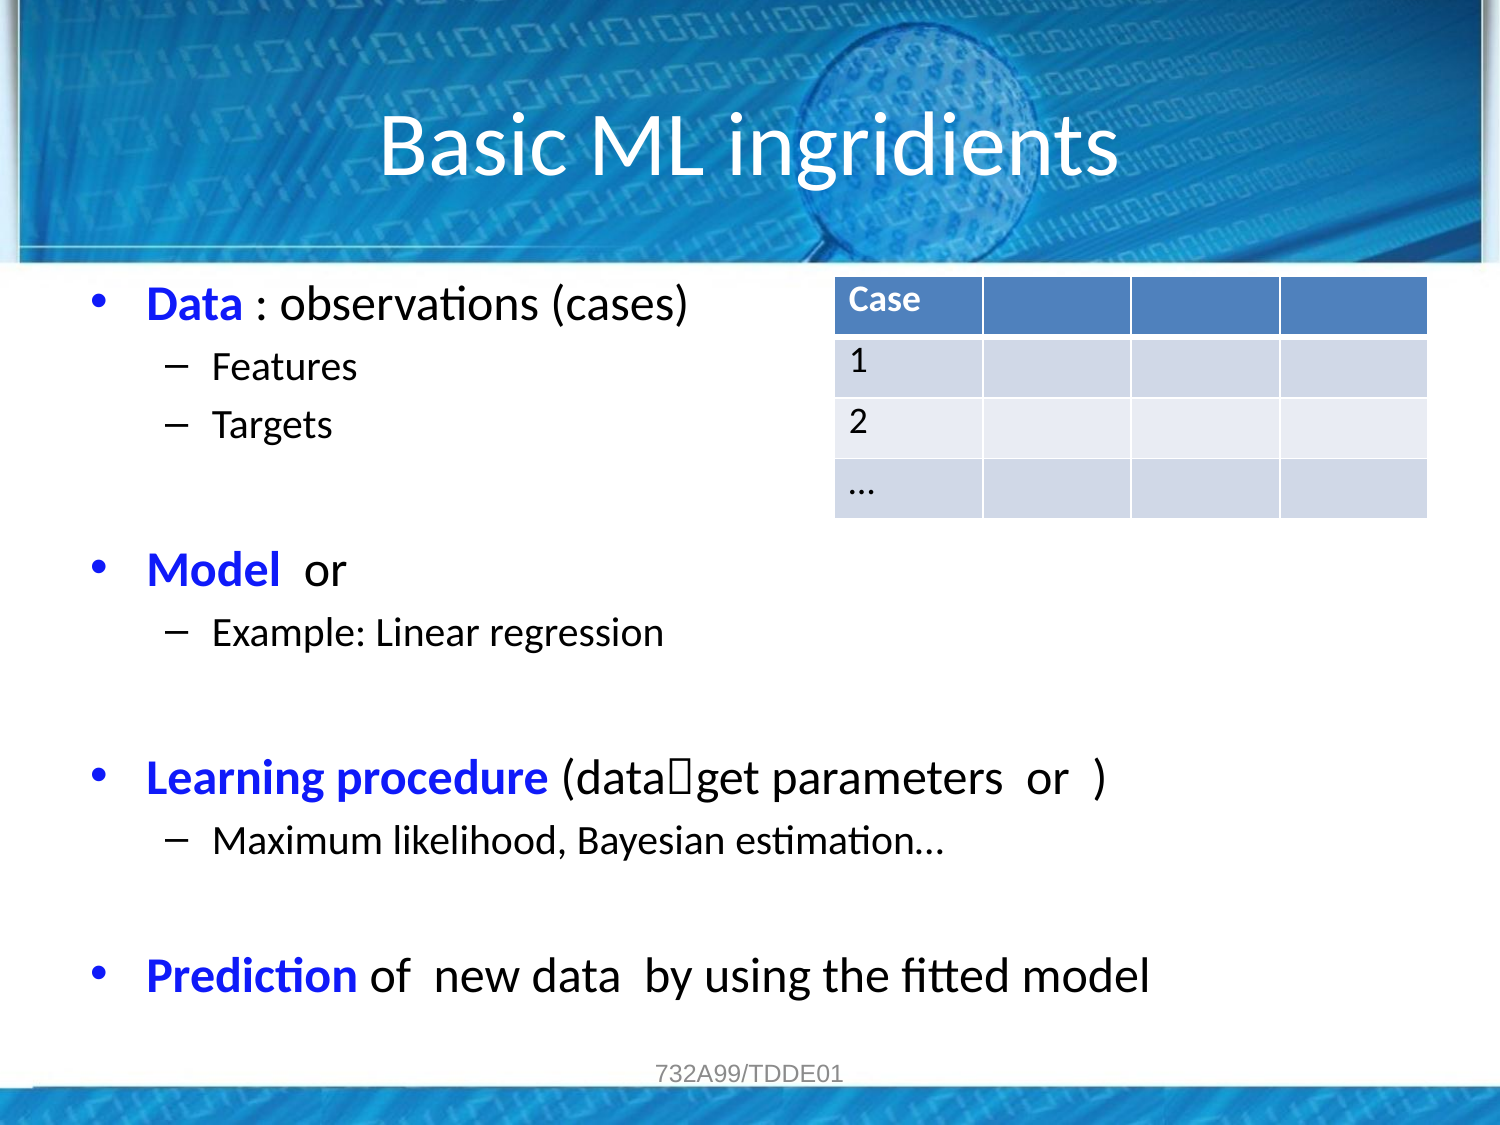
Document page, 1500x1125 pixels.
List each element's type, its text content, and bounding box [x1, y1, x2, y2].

footer 732A99/TDDE01 [512, 1042, 988, 1103]
picture [0, 0, 1500, 1125]
title Basic ML ingridients [75, 45, 1425, 233]
